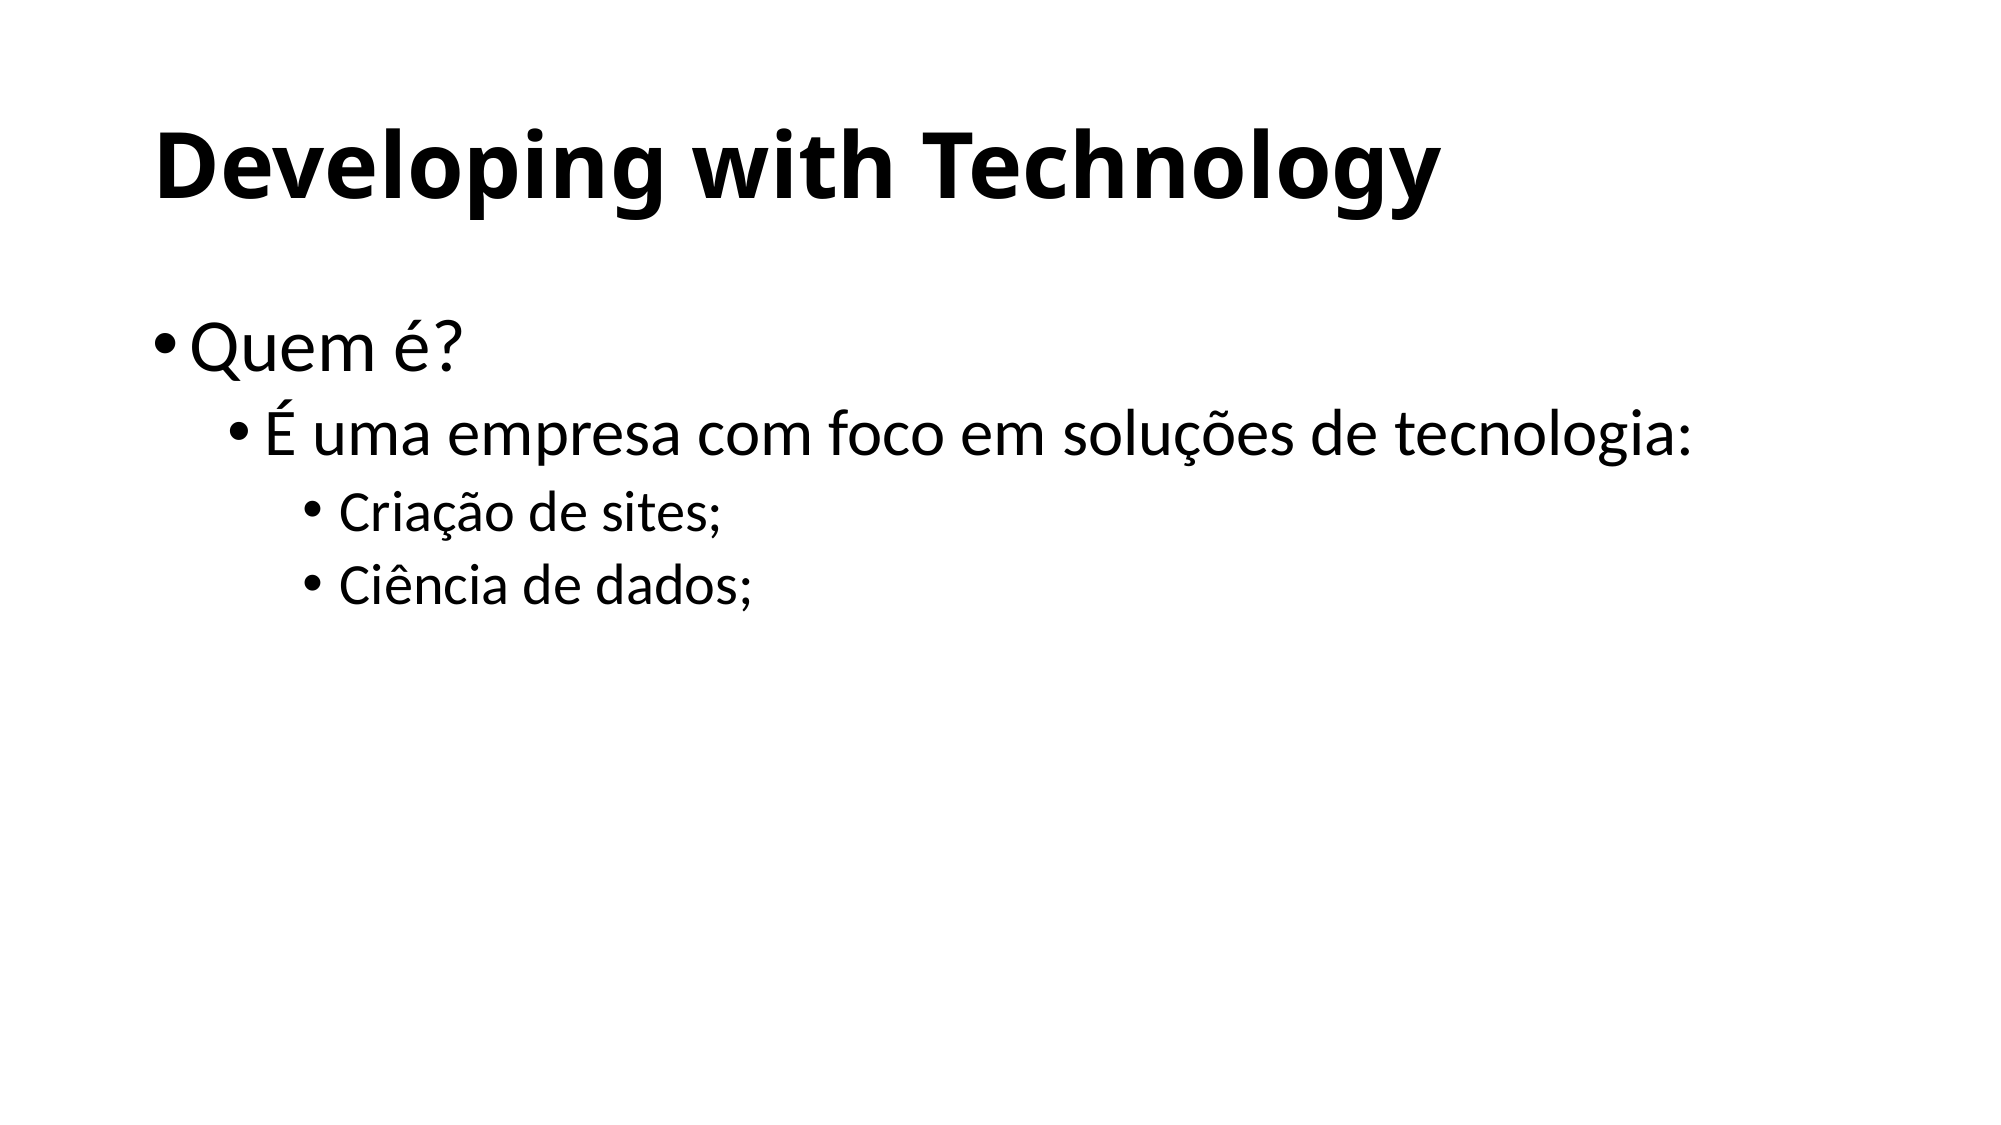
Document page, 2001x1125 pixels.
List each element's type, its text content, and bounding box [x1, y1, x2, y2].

title Developing with Technology [137, 59, 1863, 278]
list Quem é? É uma empresa com foco em soluções de tecnologia: Criação de sites; Ciência de dados; [137, 299, 1863, 1014]
